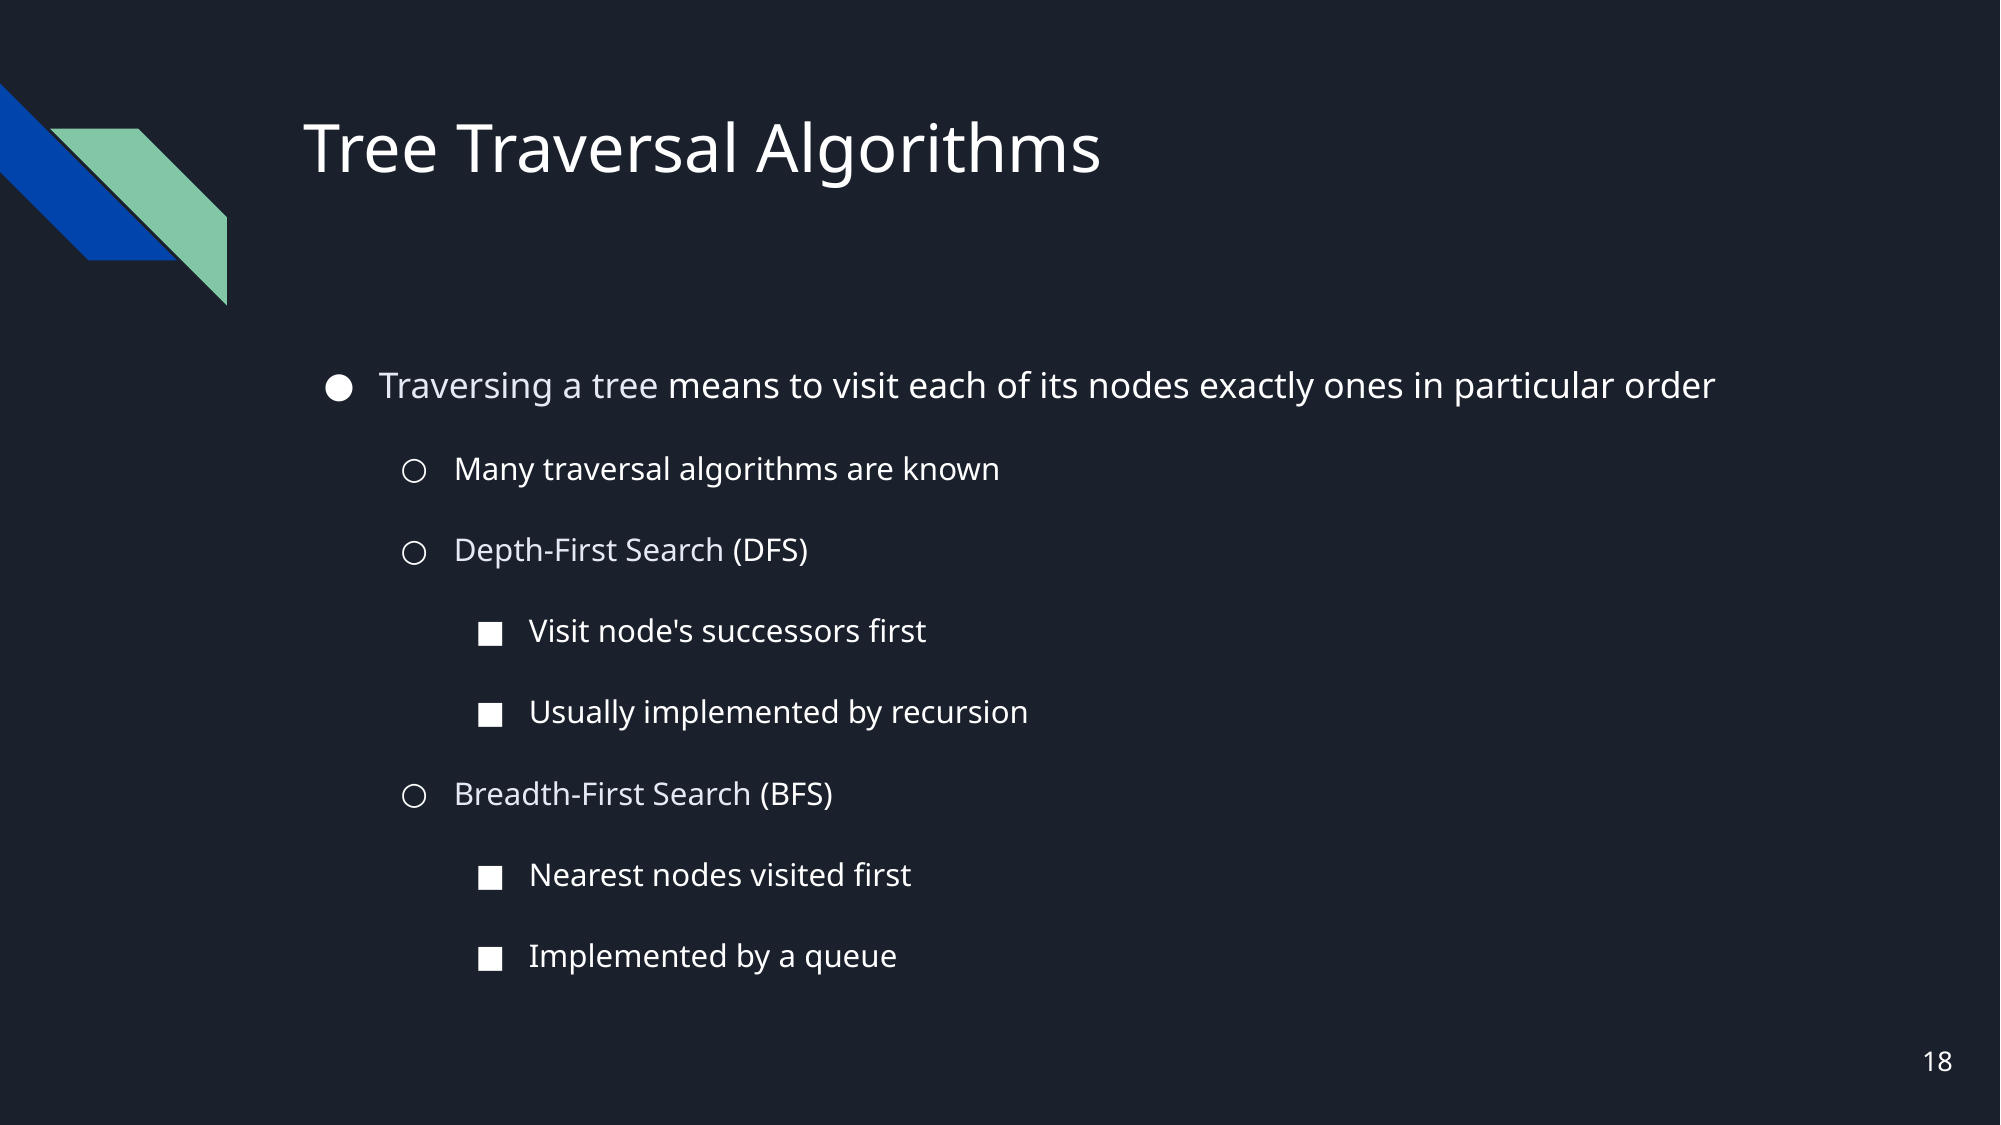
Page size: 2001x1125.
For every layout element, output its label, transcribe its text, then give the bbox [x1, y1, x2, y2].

slide_number 18 [1853, 1019, 1974, 1106]
title Tree Traversal Algorithms [283, 86, 1824, 287]
list Traversing a tree means to visit each of its nodes exactly ones in particular order Many traversal algorithms are known Depth-First Search (DFS) Visit node's successors first Usually implemented by recursion Breadth-First Search (BFS) Nearest nodes visited first Implemented by a queue [283, 342, 1824, 1020]
